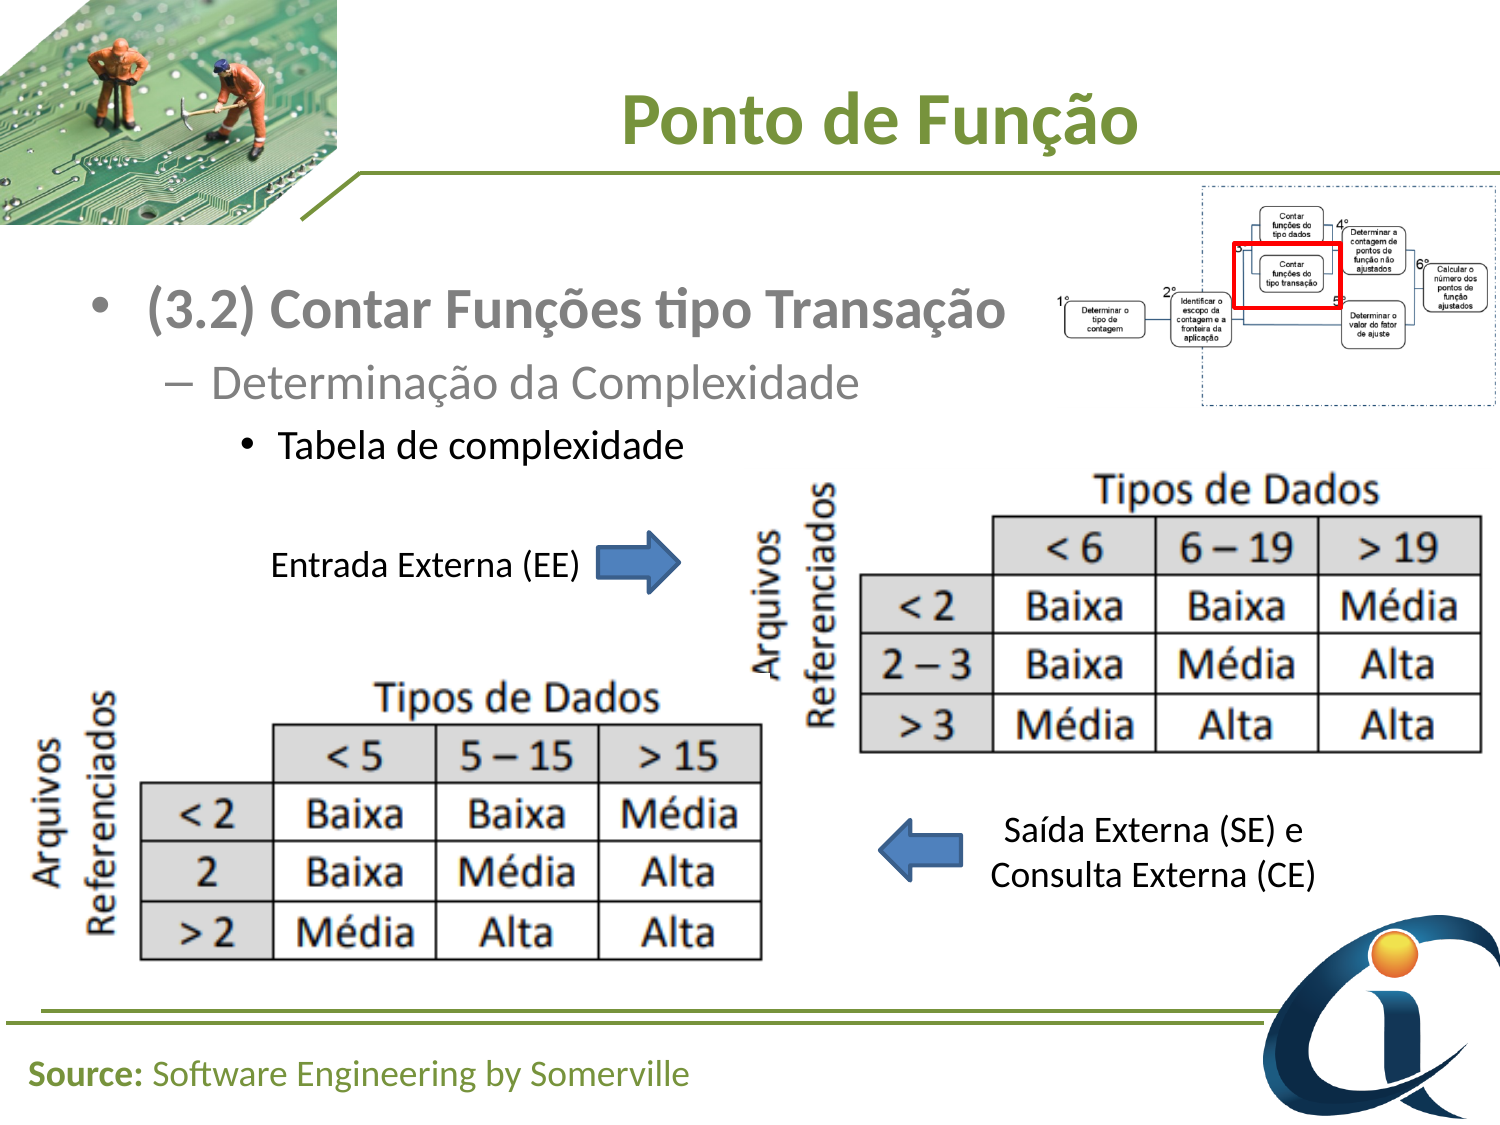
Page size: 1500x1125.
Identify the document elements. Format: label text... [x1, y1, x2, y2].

picture [0, 467, 1492, 967]
text_box Saída Externa (SE) e Consulta Externa (CE) [964, 797, 1343, 902]
text_box Entrada Externa (EE) [255, 532, 596, 592]
list (3.2) Contar Funções tipo Transação Determinação da Complexidade Tabela de complexidade [75, 262, 1425, 551]
picture [1050, 182, 1500, 410]
picture [0, 0, 337, 225]
title Ponto de Função [336, 20, 1425, 209]
text_box [877, 817, 964, 883]
picture [1263, 915, 1500, 1119]
text_box [595, 530, 682, 595]
